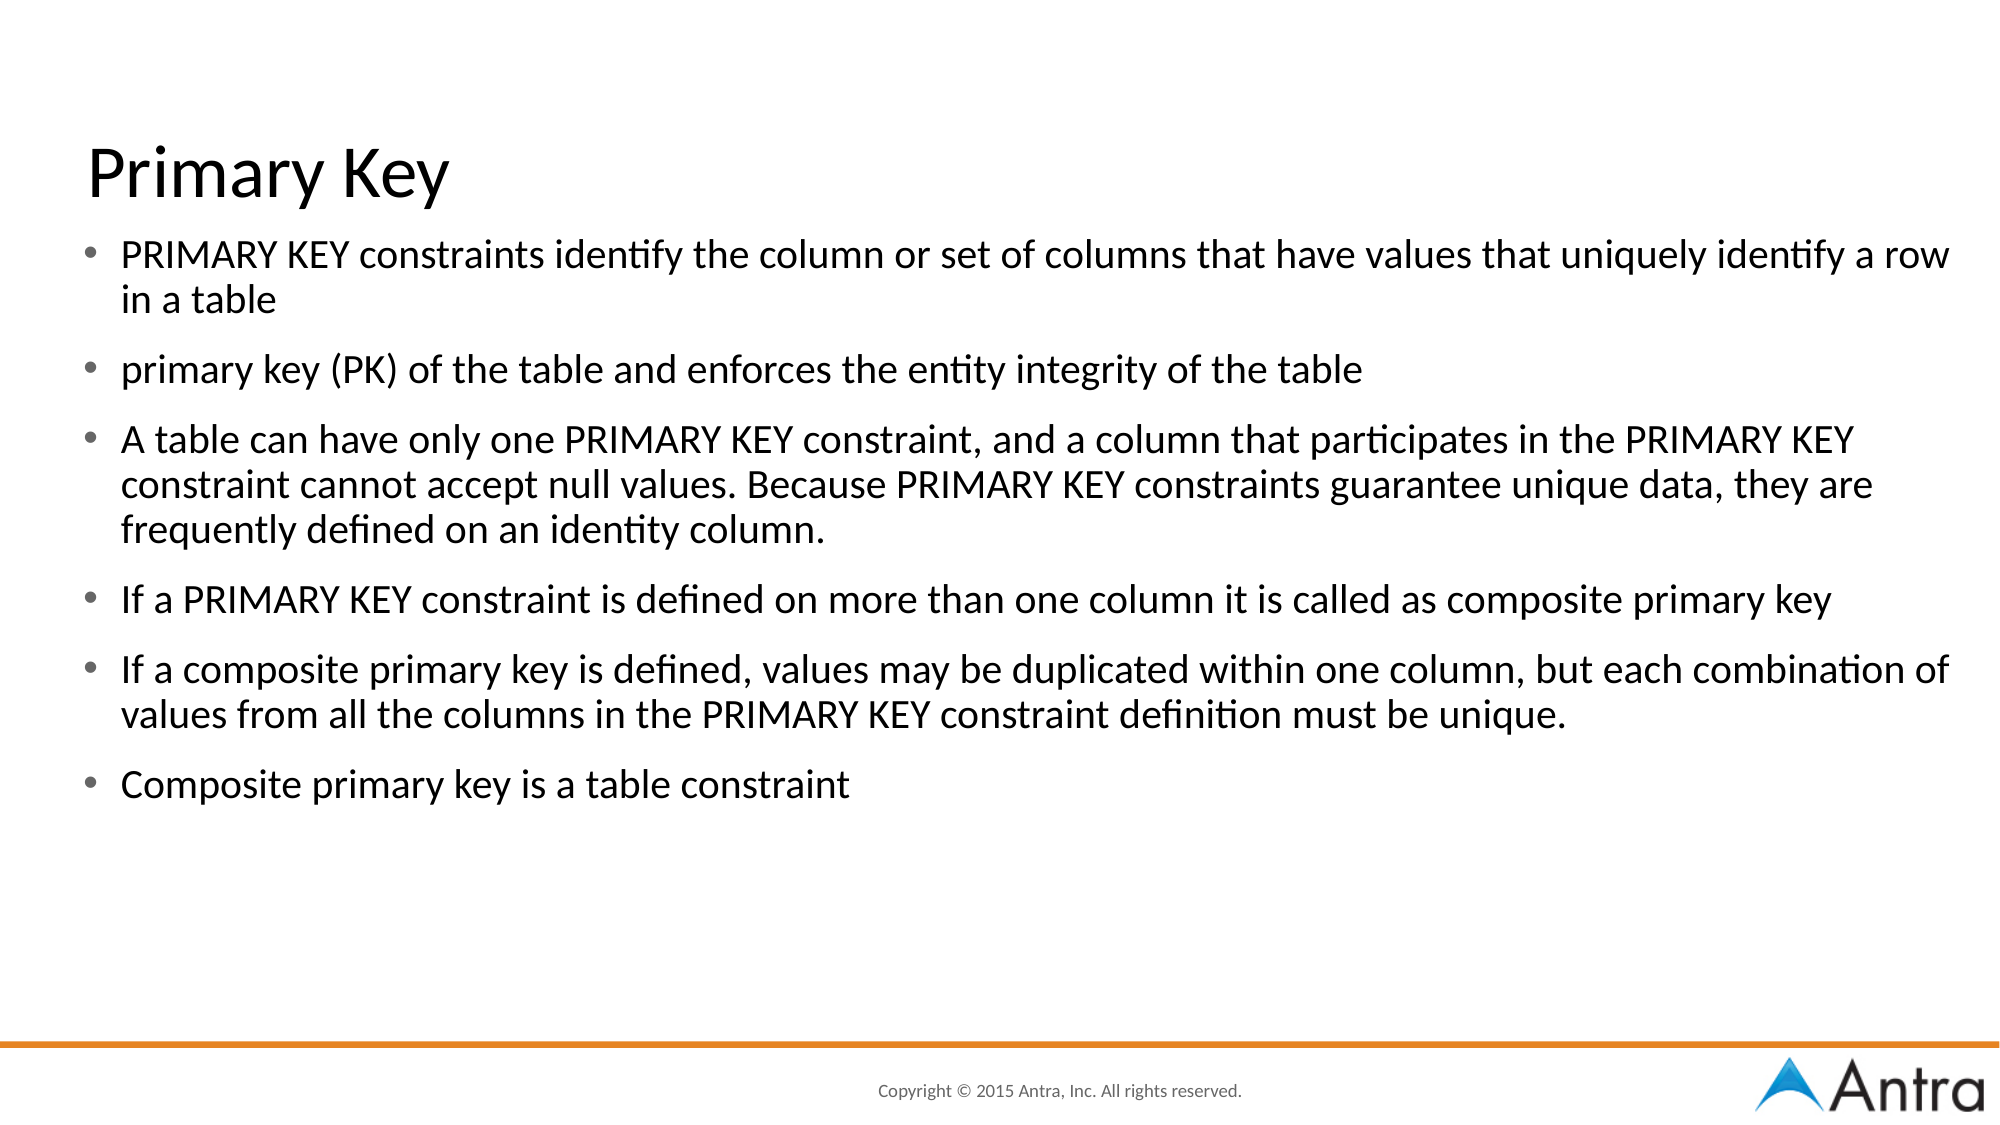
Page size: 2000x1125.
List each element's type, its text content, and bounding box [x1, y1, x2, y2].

list PRIMARY KEY constraints identify the column or set of columns that have values that uniquely identify a row in a table primary key (PK) of the table and enforces the entity integrity of the table A table can have only one PRIMARY KEY constraint, and a column that participates in the PRIMARY KEY constraint cannot accept null values. Because PRIMARY KEY constraints guarantee unique data, they are frequently defined on an identity column. If a PRIMARY KEY constraint is defined on more than one column it is called as composite primary key If a composite primary key is defined, values may be duplicated within one column, but each combination of values from all the columns in the PRIMARY KEY constraint definition must be unique. Composite primary key is a table constraint [83, 232, 1960, 1047]
title Primary Key [87, 66, 1913, 213]
picture [1744, 1048, 1994, 1122]
